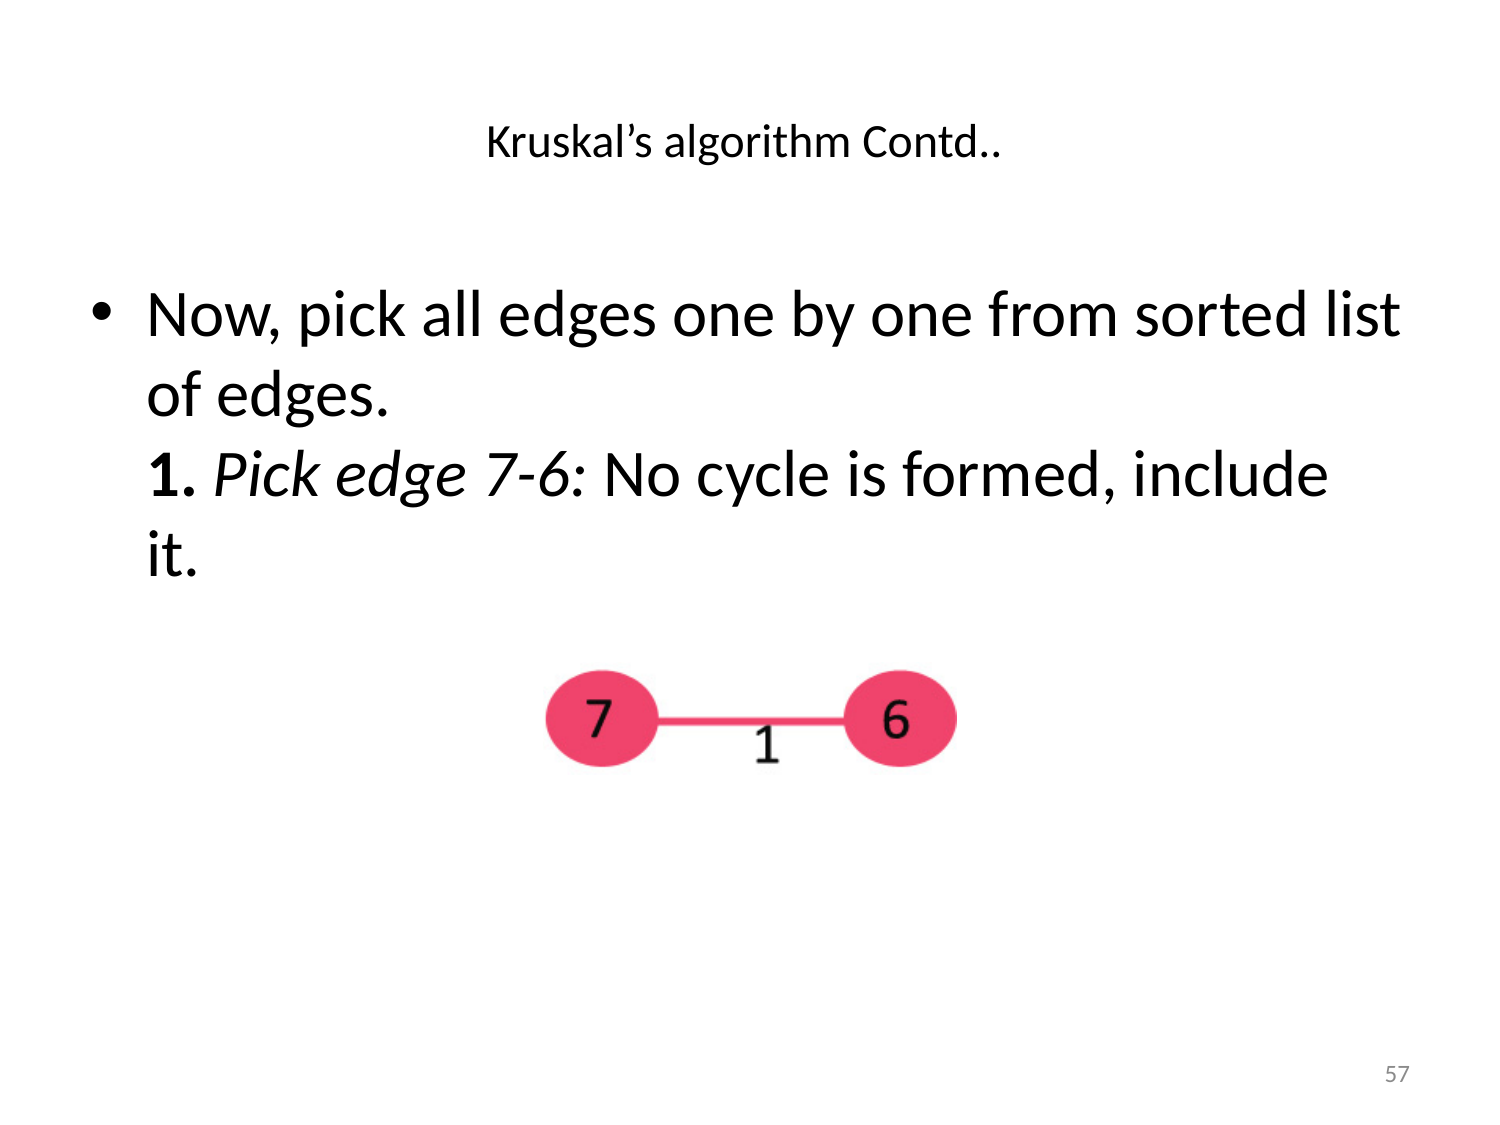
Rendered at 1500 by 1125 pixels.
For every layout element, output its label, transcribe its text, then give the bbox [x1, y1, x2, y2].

picture [543, 662, 957, 776]
title Kruskal’s algorithm Contd.. [75, 45, 1425, 233]
slide_number 57 [1074, 1042, 1425, 1103]
list Now, pick all edges one by one from sorted list of edges. 1. Pick edge 7-6: No cycle is formed, include it. [75, 262, 1425, 1005]
